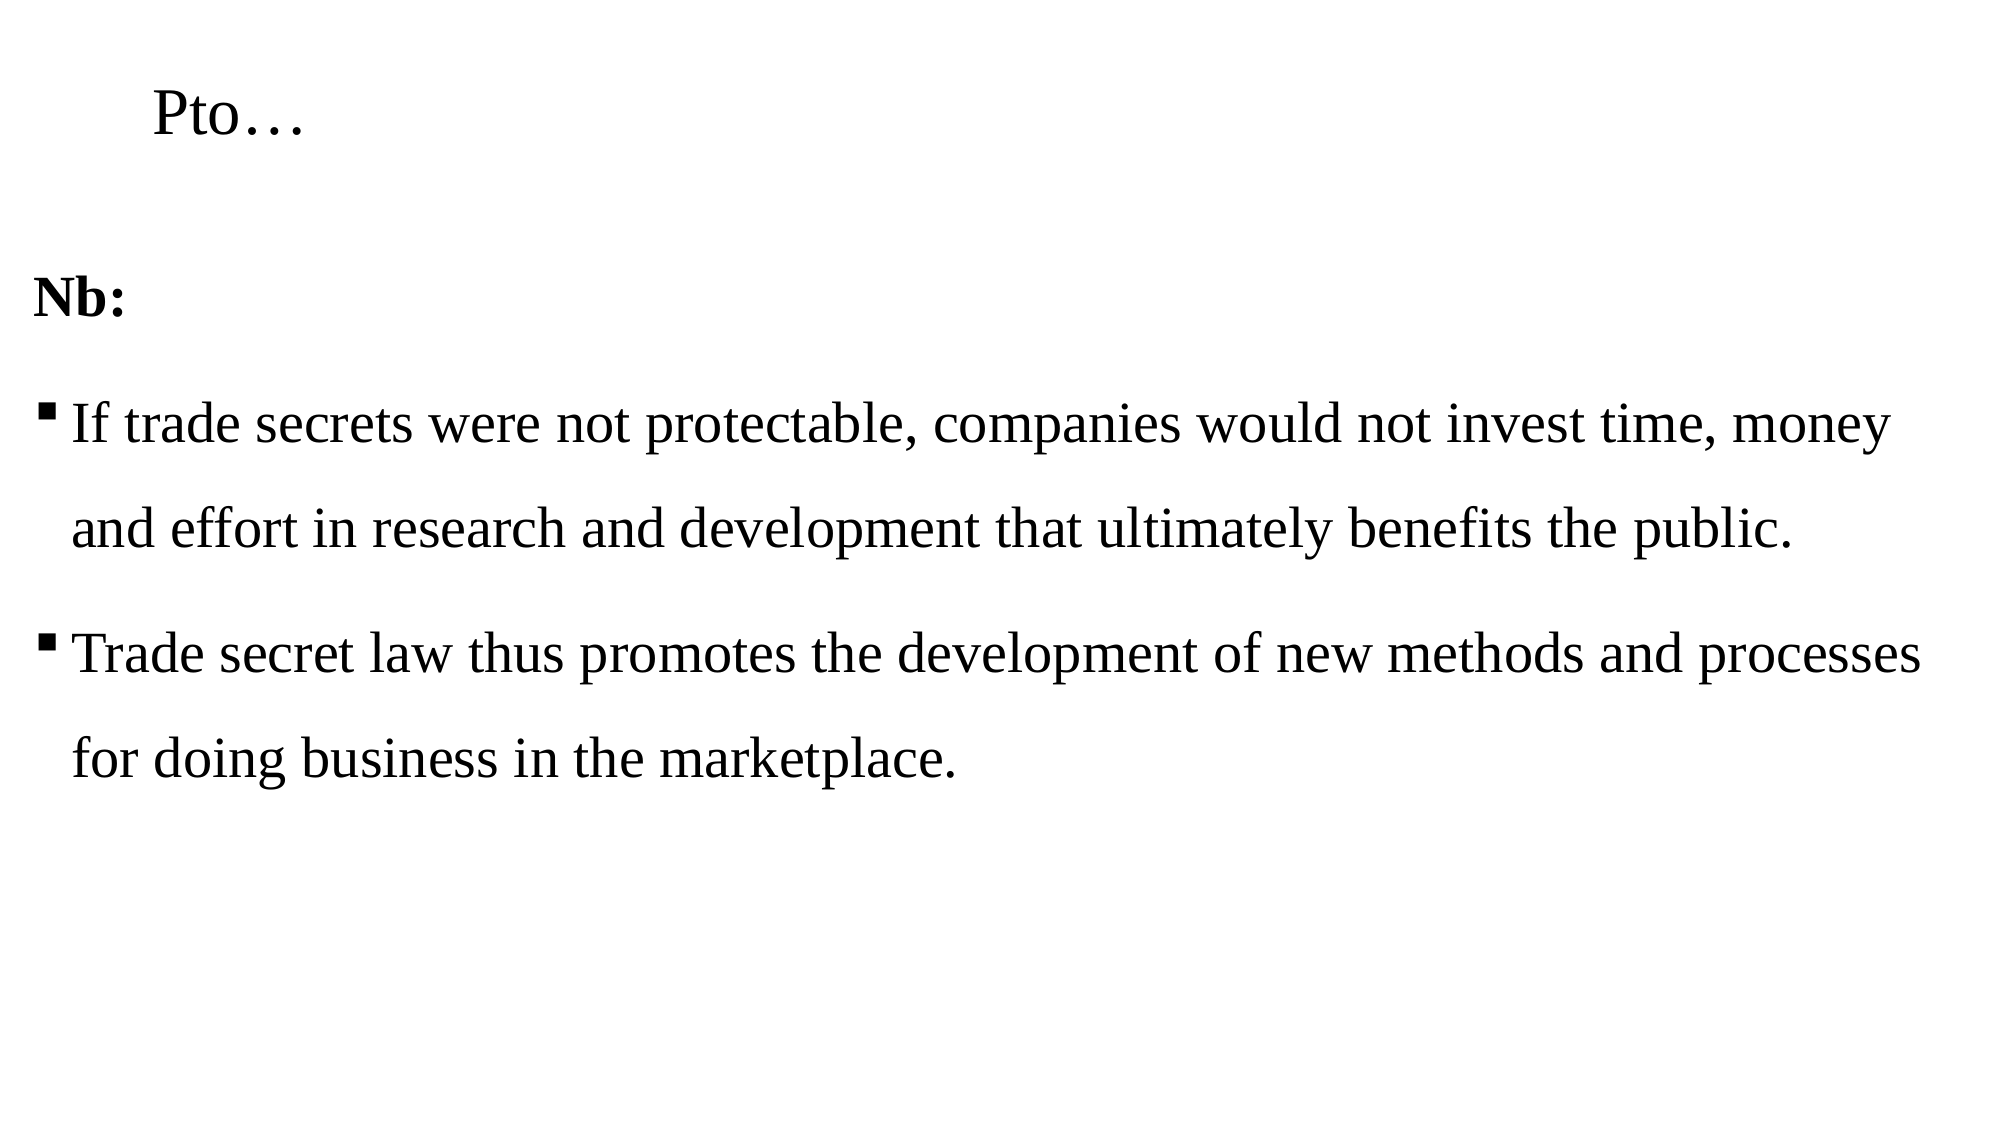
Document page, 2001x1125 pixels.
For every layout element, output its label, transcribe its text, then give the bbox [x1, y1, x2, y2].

title Pto… [137, 59, 1863, 167]
list Nb: If trade secrets were not protectable, companies would not invest time, money and effort in research and development that ultimately benefits the public. Trade secret law thus promotes the development of new methods and processes for doing business in the marketplace. [18, 215, 1953, 1014]
